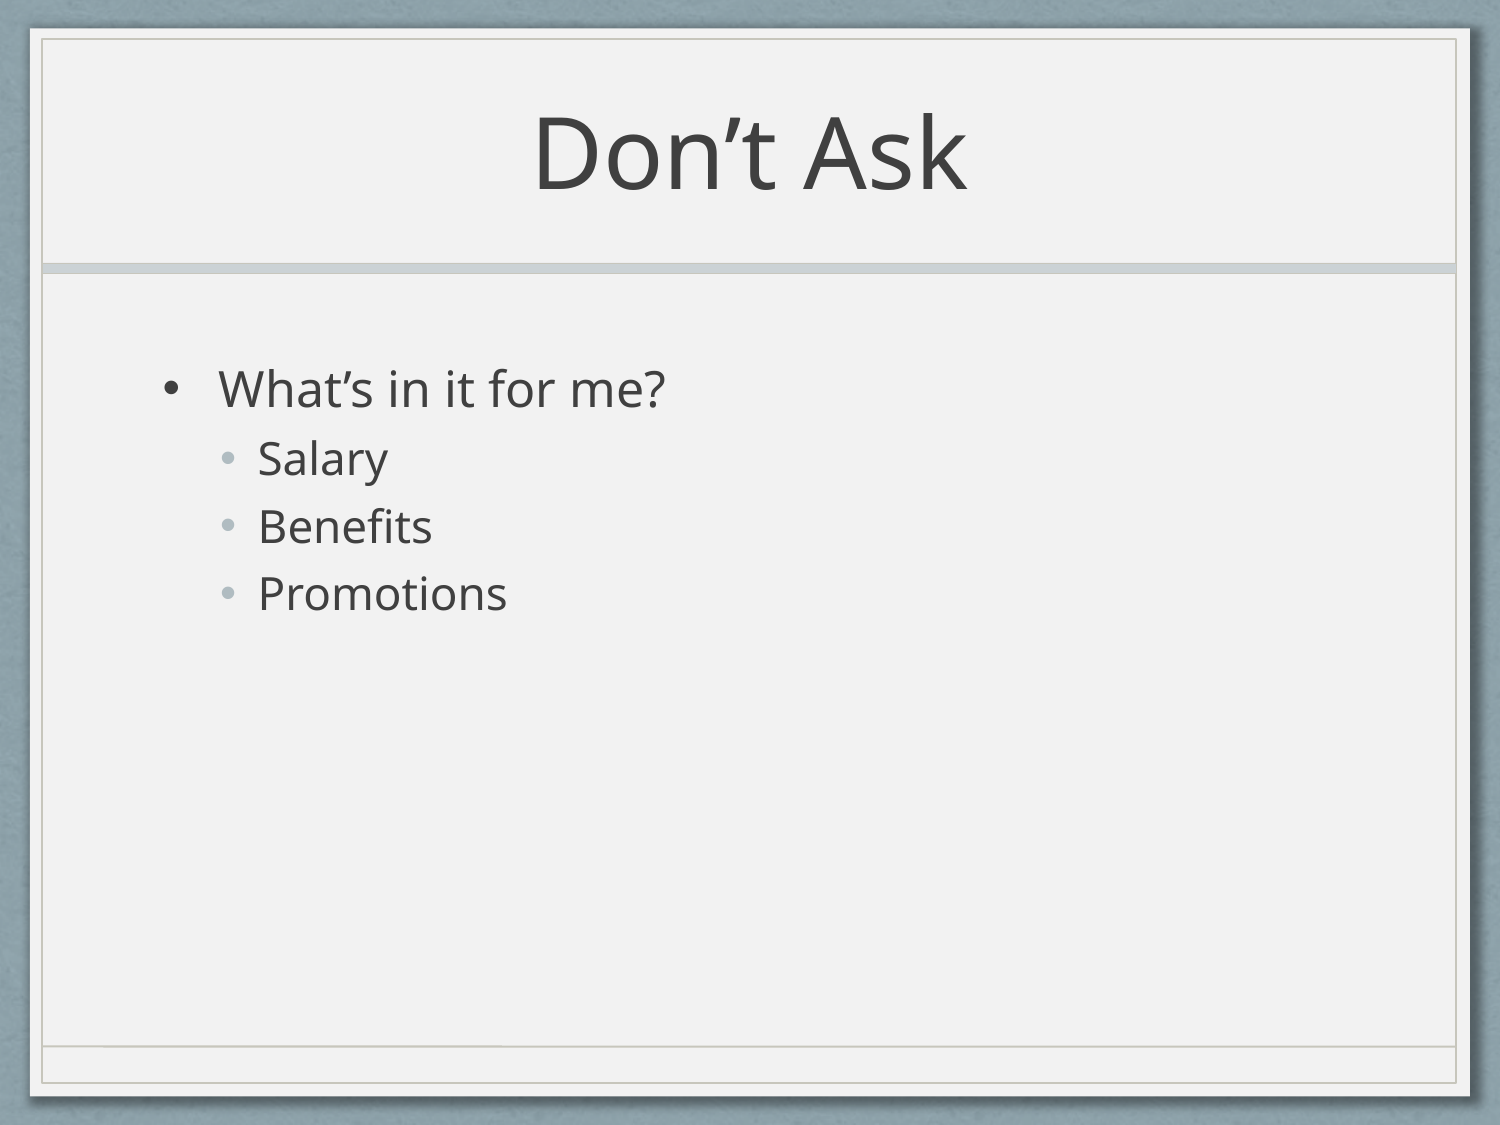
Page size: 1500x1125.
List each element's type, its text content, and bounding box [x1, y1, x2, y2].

list What’s in it for me? Salary Benefits Promotions [147, 350, 1353, 995]
title Don’t Ask [147, 40, 1353, 260]
